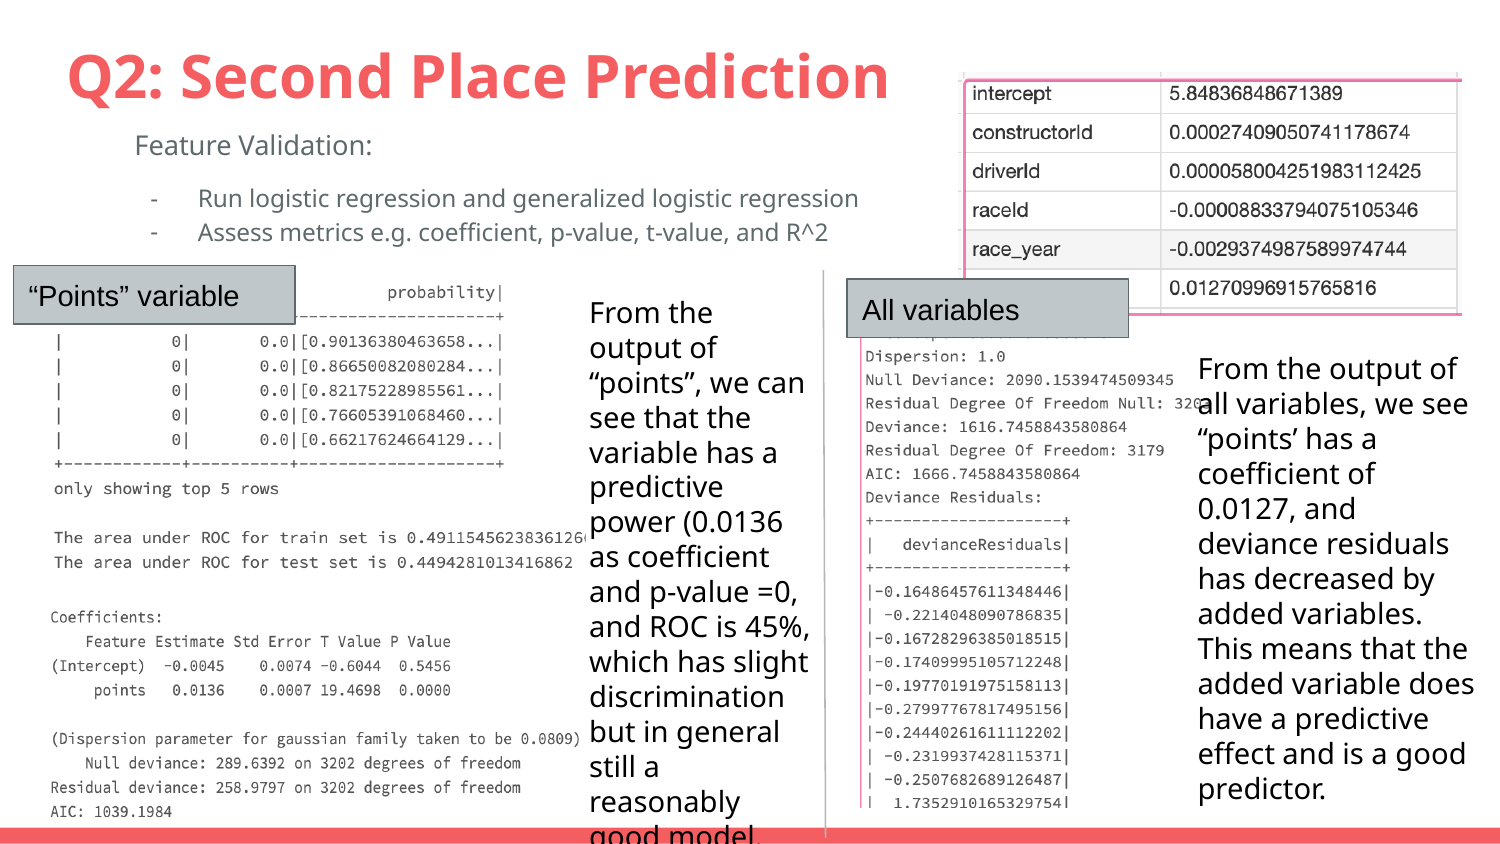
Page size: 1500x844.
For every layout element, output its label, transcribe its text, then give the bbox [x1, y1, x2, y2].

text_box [822, 270, 826, 839]
text_box From the output of all variables, we see “points’ has a coefficient of 0.0127, and deviance residuals has decreased by added variables. This means that the added variable does have a predictive effect and is a good predictor. [1182, 335, 1491, 820]
text_box “Points” variable [13, 265, 295, 325]
picture [860, 317, 1219, 808]
picture [23, 278, 586, 818]
text_box From the output of “points”, we can see that the variable has a predictive power (0.0136 as coefficient and p-value =0, and ROC is 45%, which has slight discrimination but in general still a reasonably good model. [574, 279, 819, 844]
picture [958, 71, 1462, 316]
text_box All variables [847, 279, 953, 338]
list Feature Validation: Run logistic regression and generalized logistic regression Assess metrics e.g. coefficient, p-value, t-value, and R^2 [112, 108, 910, 280]
title Q2: Second Place Prediction [51, 23, 1449, 127]
